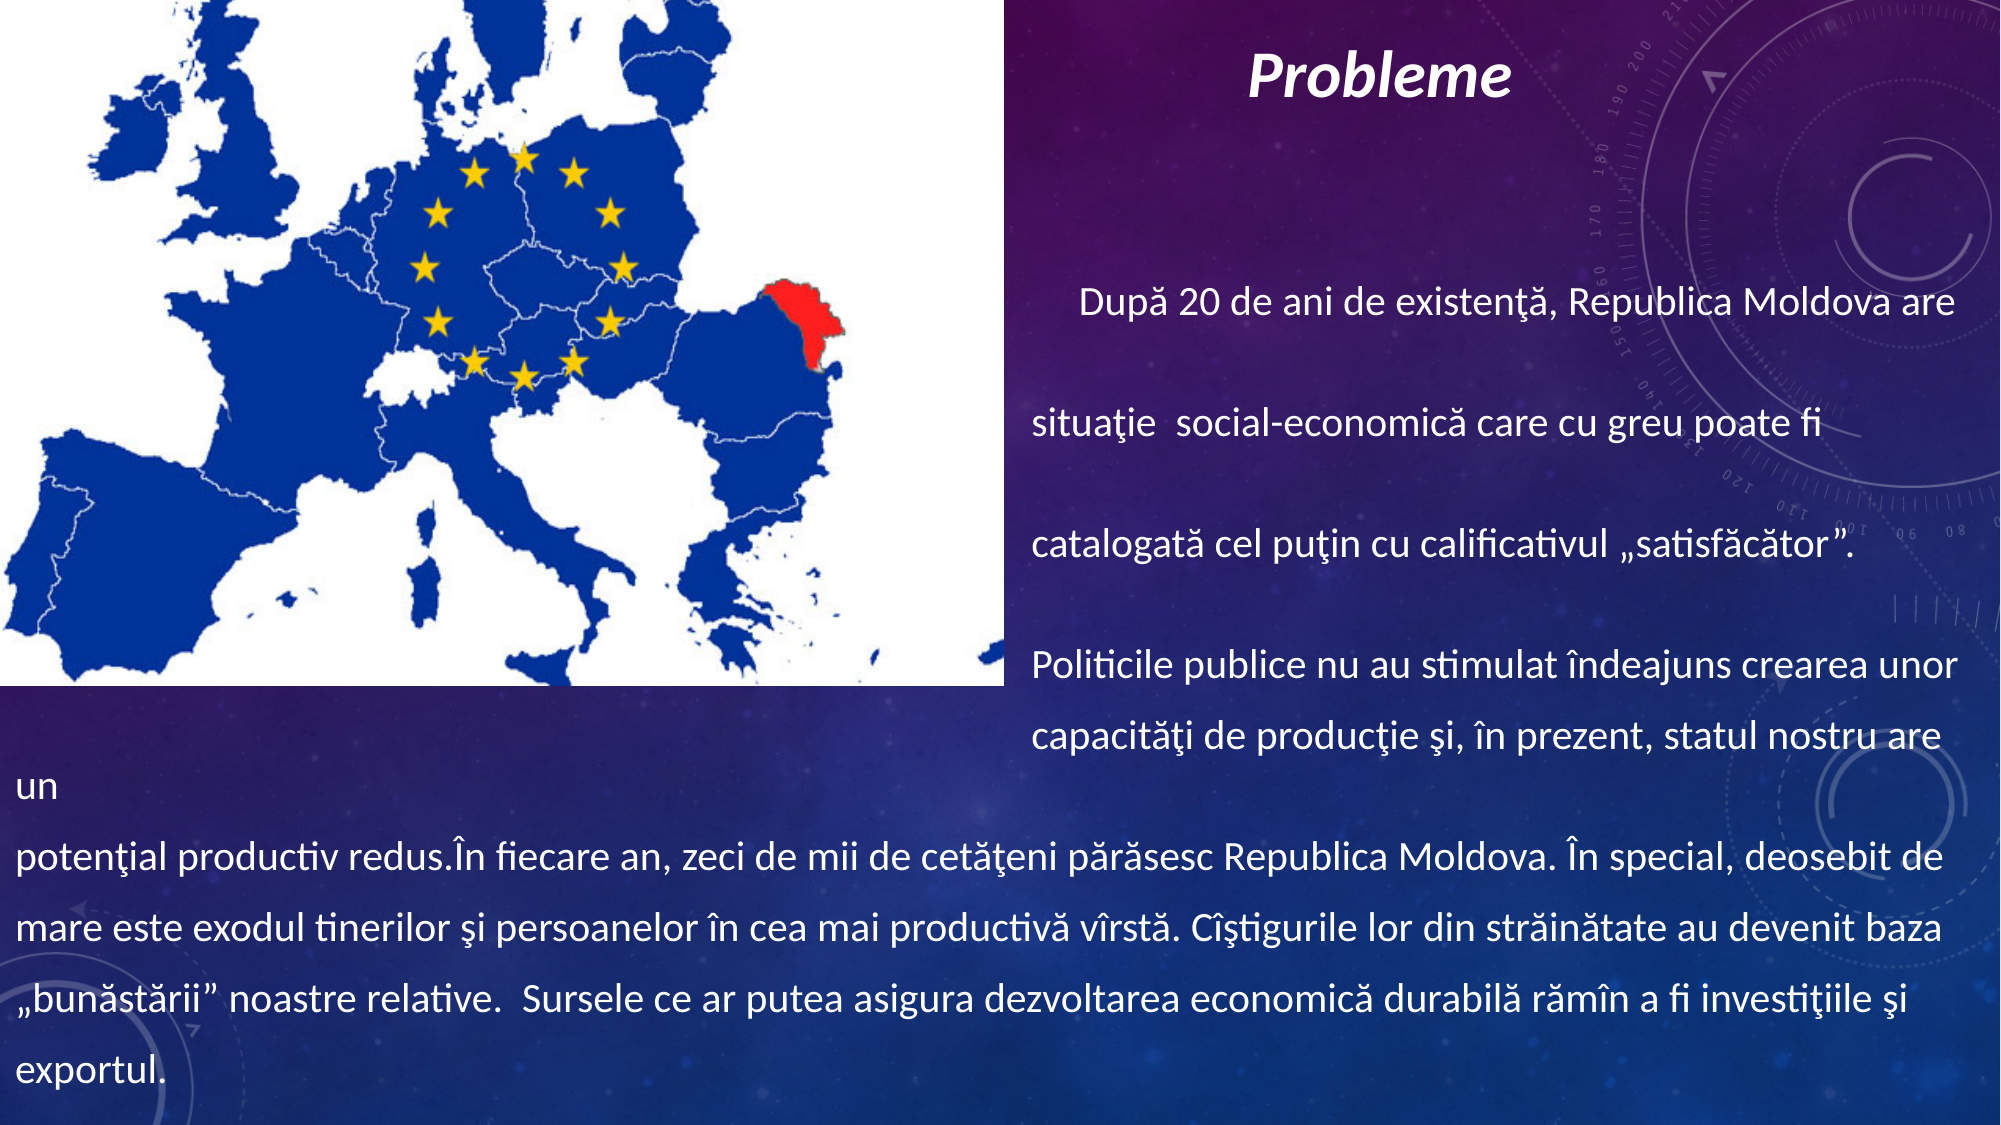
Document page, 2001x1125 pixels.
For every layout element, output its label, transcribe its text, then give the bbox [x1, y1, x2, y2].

list Probleme După 20 de ani de existenţă, Republica Moldova are o situaţie social-economică care cu greu poate fi catalogată cel puţin cu calificativul „satisfăcător”. Politicile publice nu au stimulat îndeajuns crearea unor capacităţi de producţie şi, în prezent, statul nostru are un potenţial productiv redus.În fiecare an, zeci de mii de cetăţeni părăsesc Republica Moldova. În special, deosebit de mare este exodul tinerilor şi persoanelor în cea mai productivă vîrstă. Cîştigurile lor din străinătate au devenit baza „bunăstării” noastre relative. Sursele ce ar putea asigura dezvoltarea economică durabilă rămîn a fi investiţiile şi exportul. [0, 0, 2000, 1123]
picture [0, 0, 2001, 1125]
picture [0, 0, 1004, 686]
